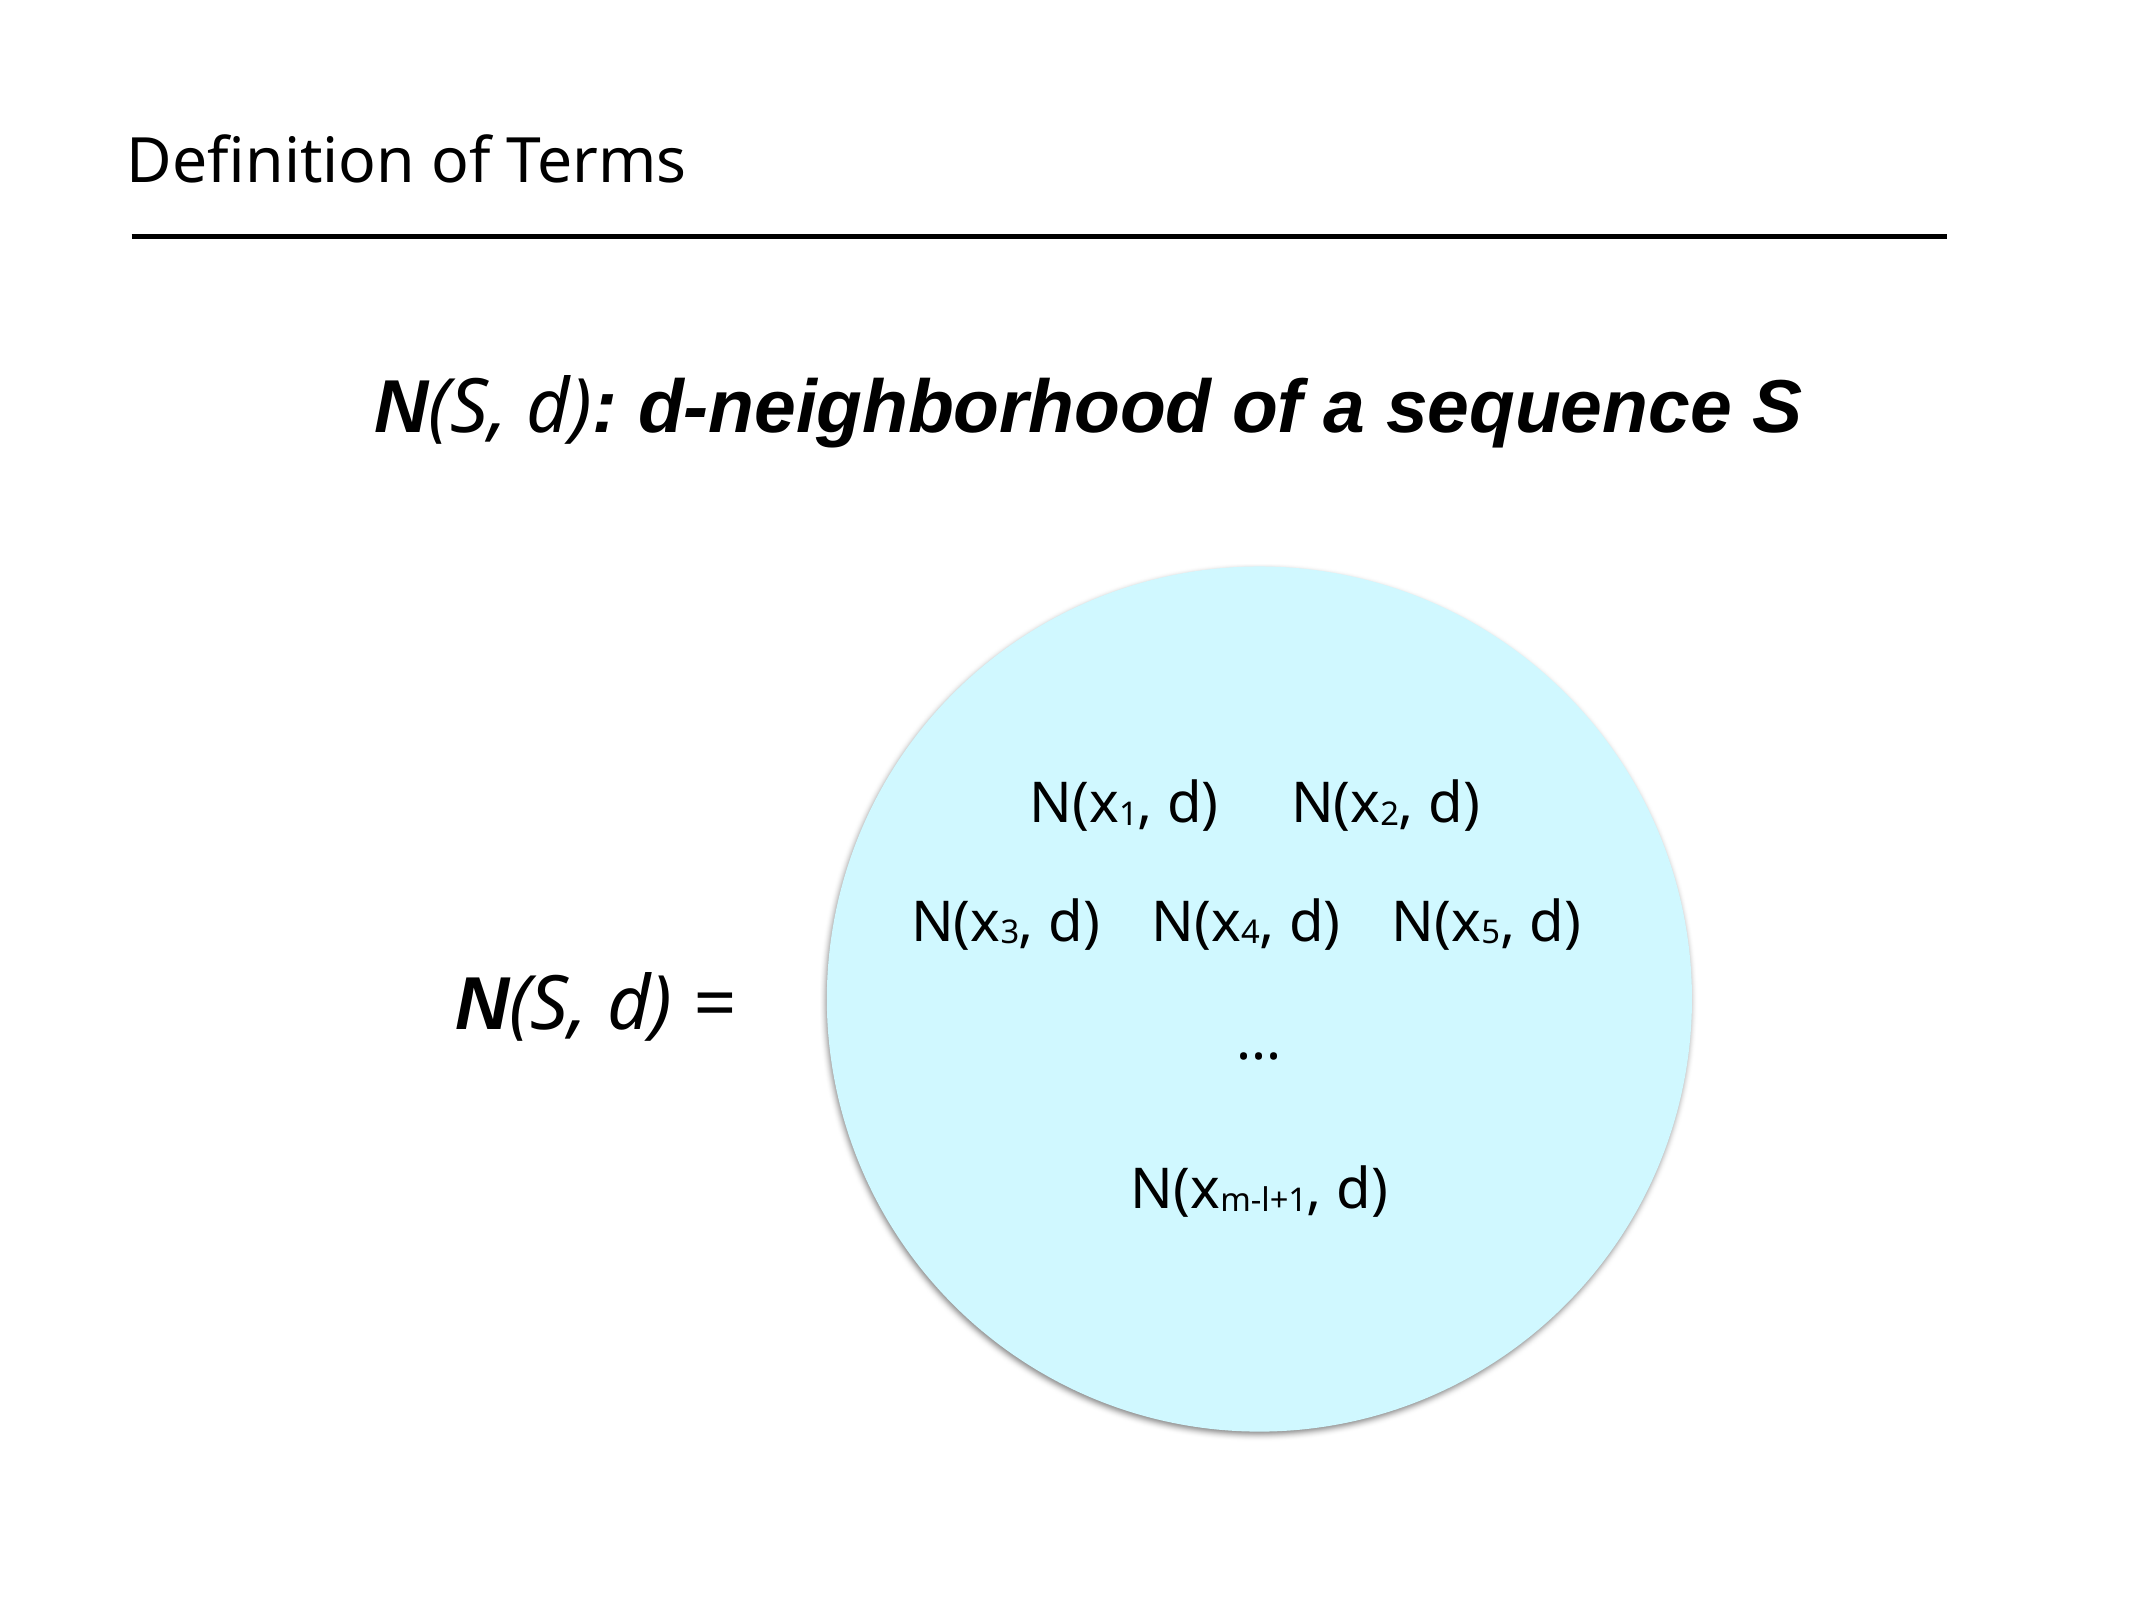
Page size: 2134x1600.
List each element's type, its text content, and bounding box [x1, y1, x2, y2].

text_box N(xm-l+1, d) [1122, 1143, 1397, 1228]
text_box N(x3, d) [902, 876, 1109, 961]
text_box N(x4, d) [1143, 876, 1350, 961]
text_box ... [1228, 995, 1291, 1080]
text_box [826, 566, 1692, 1432]
text_box N(S, d): d-neighborhood of a sequence S [365, 349, 1813, 456]
text_box Definition of Terms [118, 111, 696, 204]
text_box N(x2, d) [1282, 757, 1489, 842]
text_box N(x5, d) [1383, 876, 1590, 961]
text_box N(S, d) = [446, 945, 764, 1053]
text_box N(x1, d) [1021, 757, 1228, 842]
